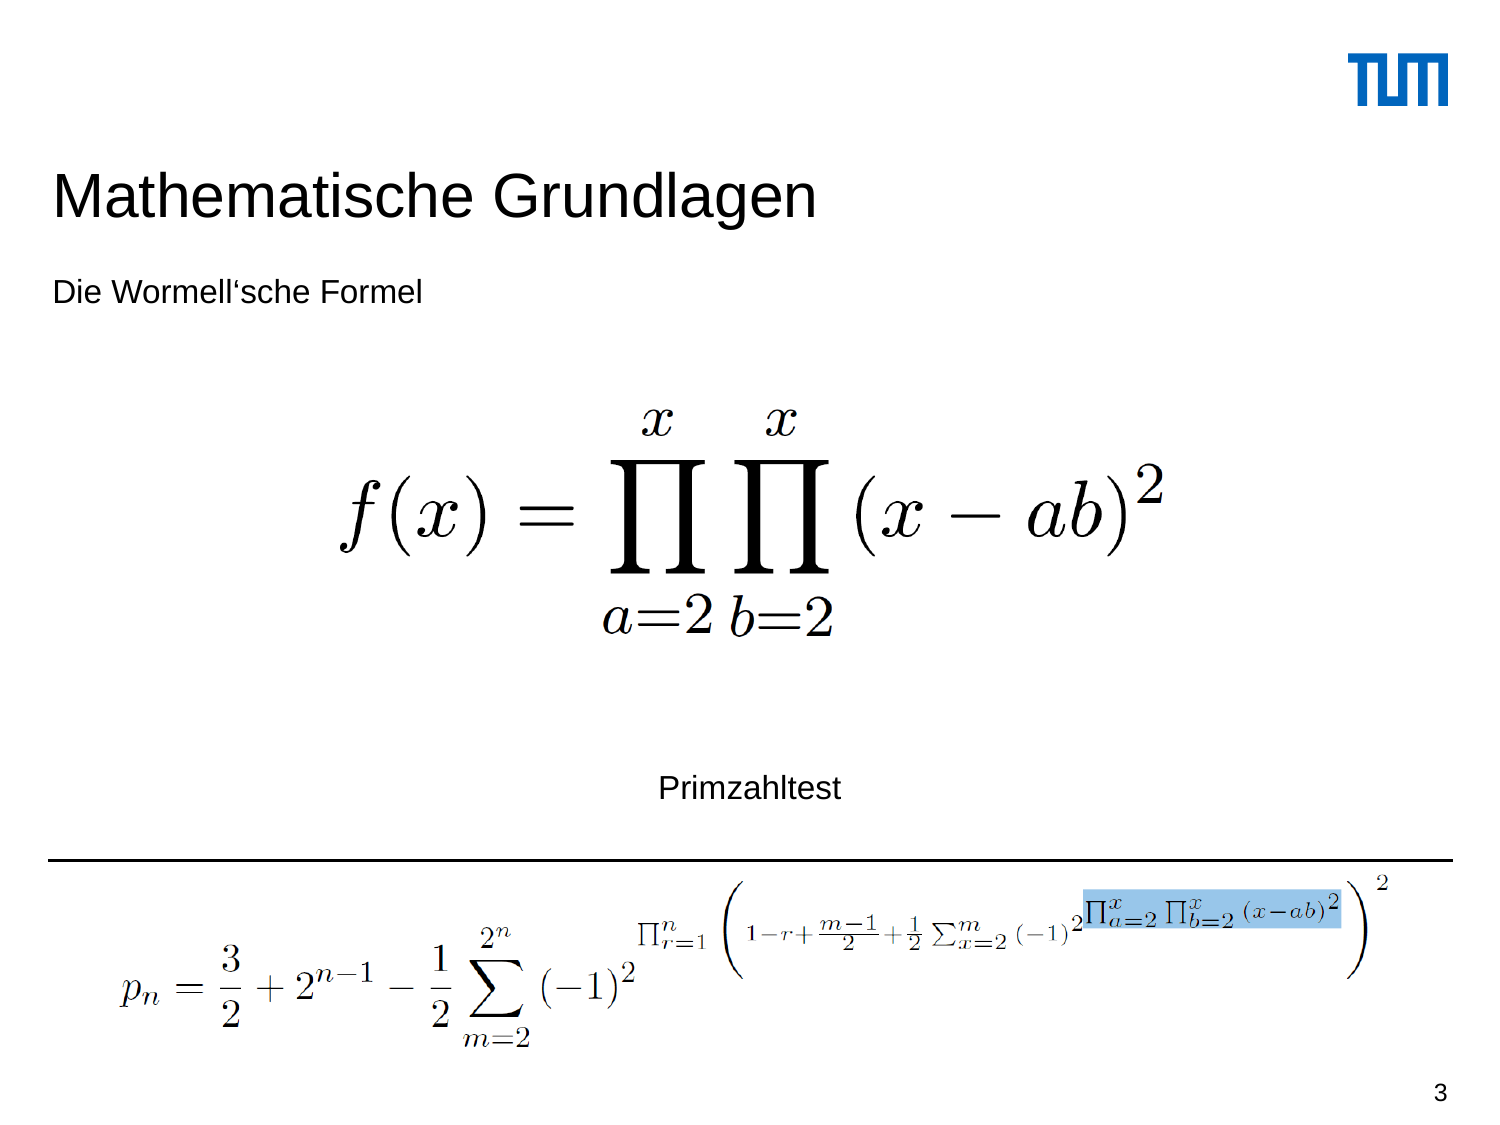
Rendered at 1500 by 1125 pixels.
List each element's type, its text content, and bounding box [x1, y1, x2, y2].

list Die Wormell‘sche Formel [52, 264, 445, 365]
picture [330, 403, 1169, 646]
title Mathematische Grundlagen [52, 162, 1449, 231]
text_box Primzahltest [606, 760, 894, 859]
picture [106, 866, 1394, 1063]
slide_number 3 [1111, 1061, 1448, 1122]
